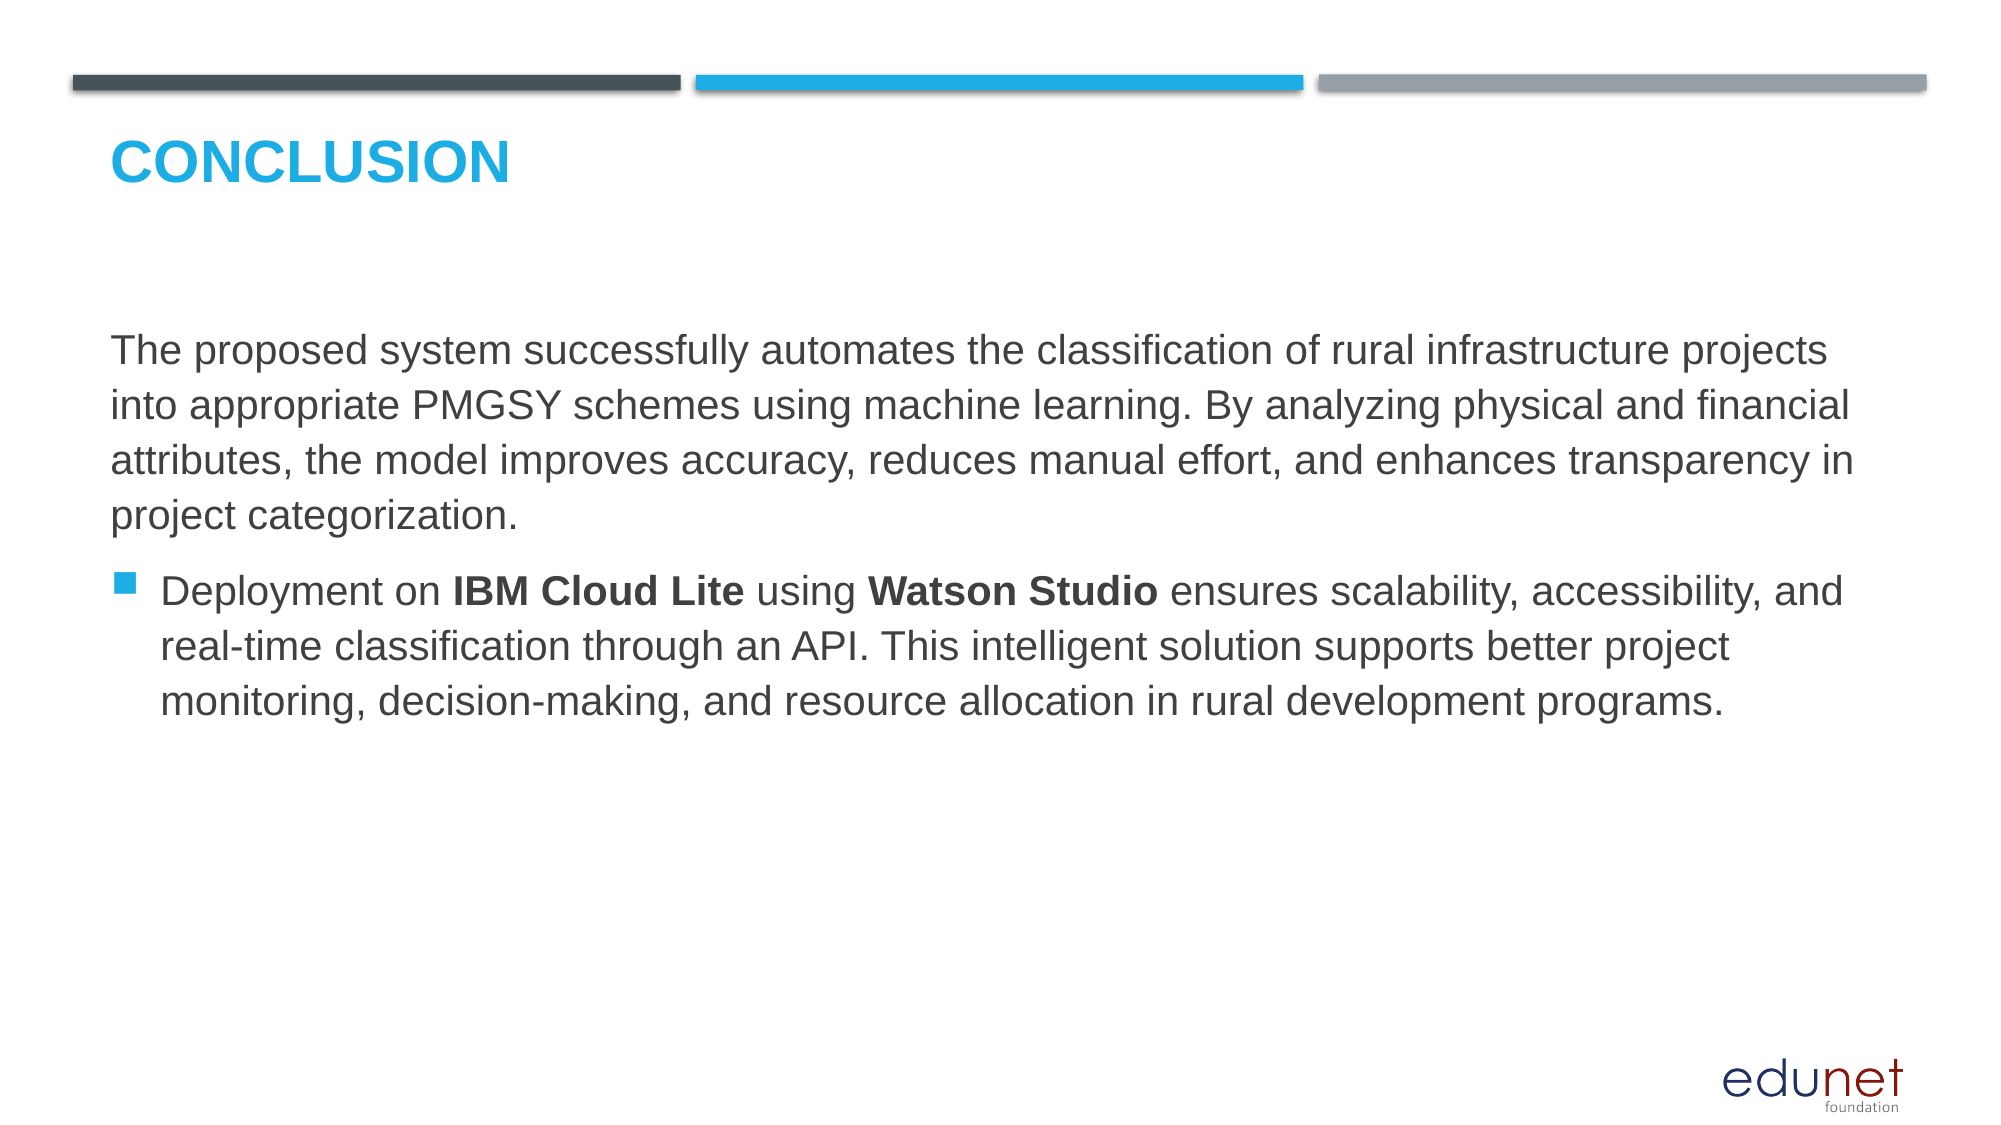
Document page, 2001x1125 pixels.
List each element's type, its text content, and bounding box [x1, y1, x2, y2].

title Conclusion [95, 115, 1905, 203]
picture [1719, 1056, 1905, 1116]
list The proposed system successfully automates the classification of rural infrastructure projects into appropriate PMGSY schemes using machine learning. By analyzing physical and financial attributes, the model improves accuracy, reduces manual effort, and enhances transparency in project categorization. Deployment on IBM Cloud Lite using Watson Studio ensures scalability, accessibility, and real-time classification through an API. This intelligent solution supports better project monitoring, decision-making, and resource allocation in rural development programs. [95, 213, 1905, 981]
